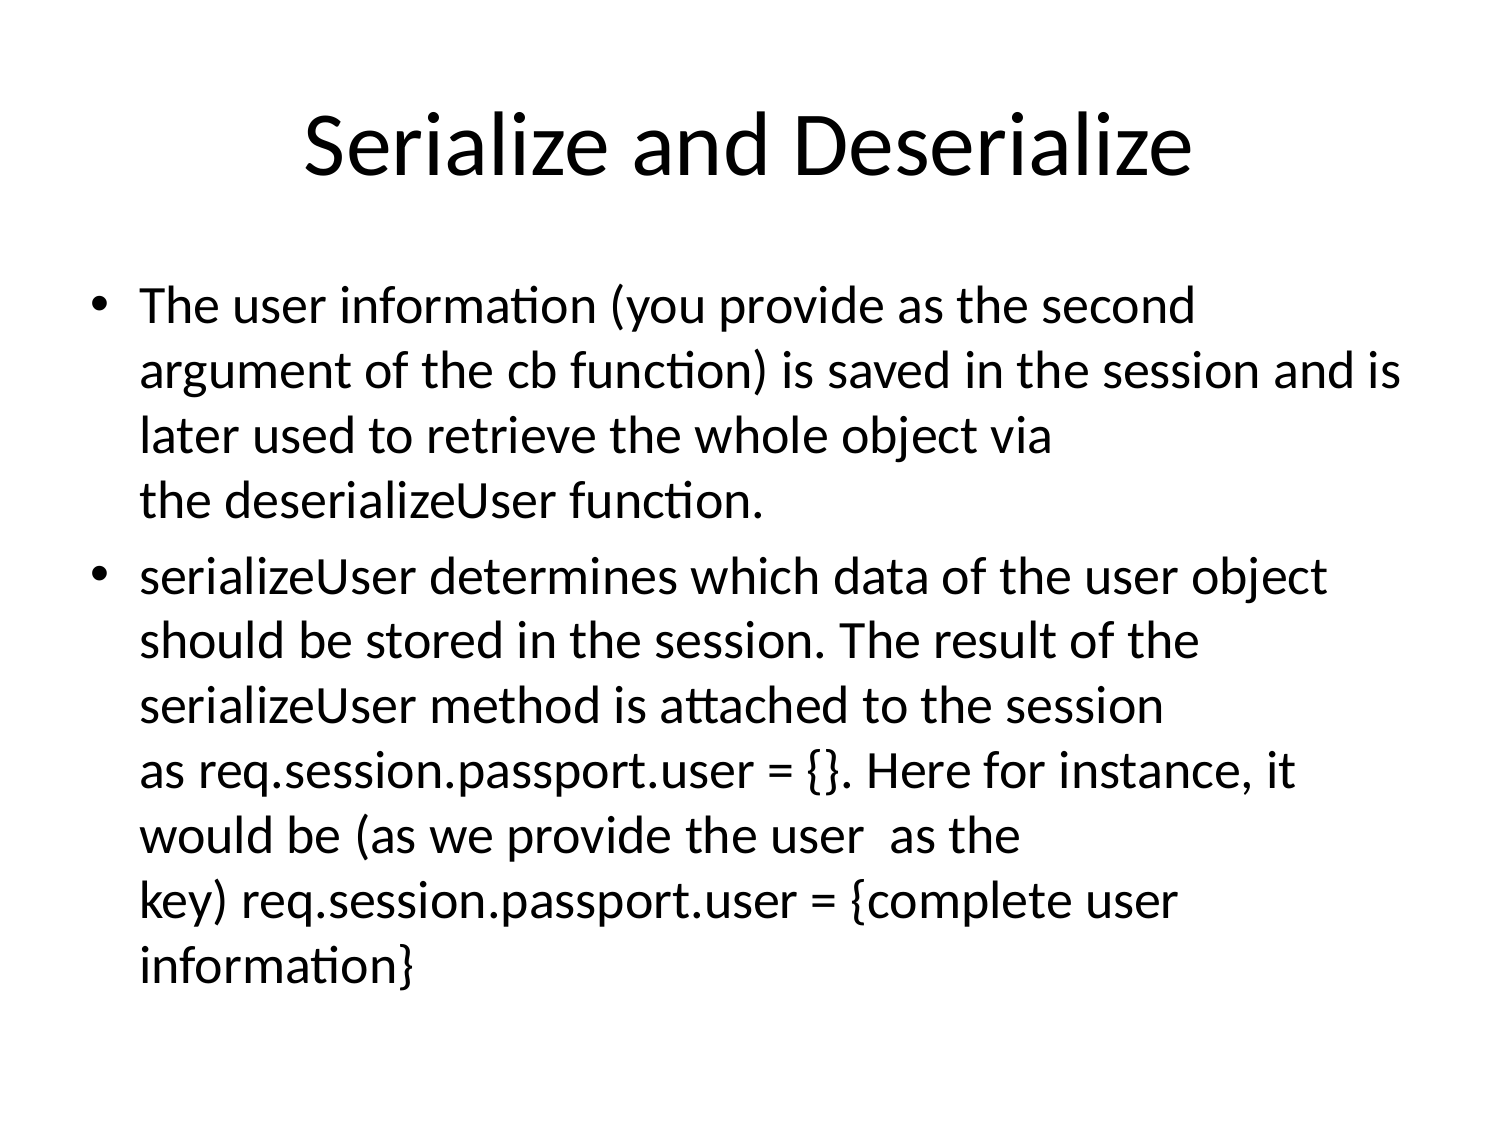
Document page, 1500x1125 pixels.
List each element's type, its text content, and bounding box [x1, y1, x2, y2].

title Serialize and Deserialize [75, 45, 1425, 233]
list The user information (you provide as the second argument of the cb function) is saved in the session and is later used to retrieve the whole object via the deserializeUser function. serializeUser determines which data of the user object should be stored in the session. The result of the serializeUser method is attached to the session as req.session.passport.user = {}. Here for instance, it would be (as we provide the user as the key) req.session.passport.user = {complete user information} [75, 262, 1425, 1005]
